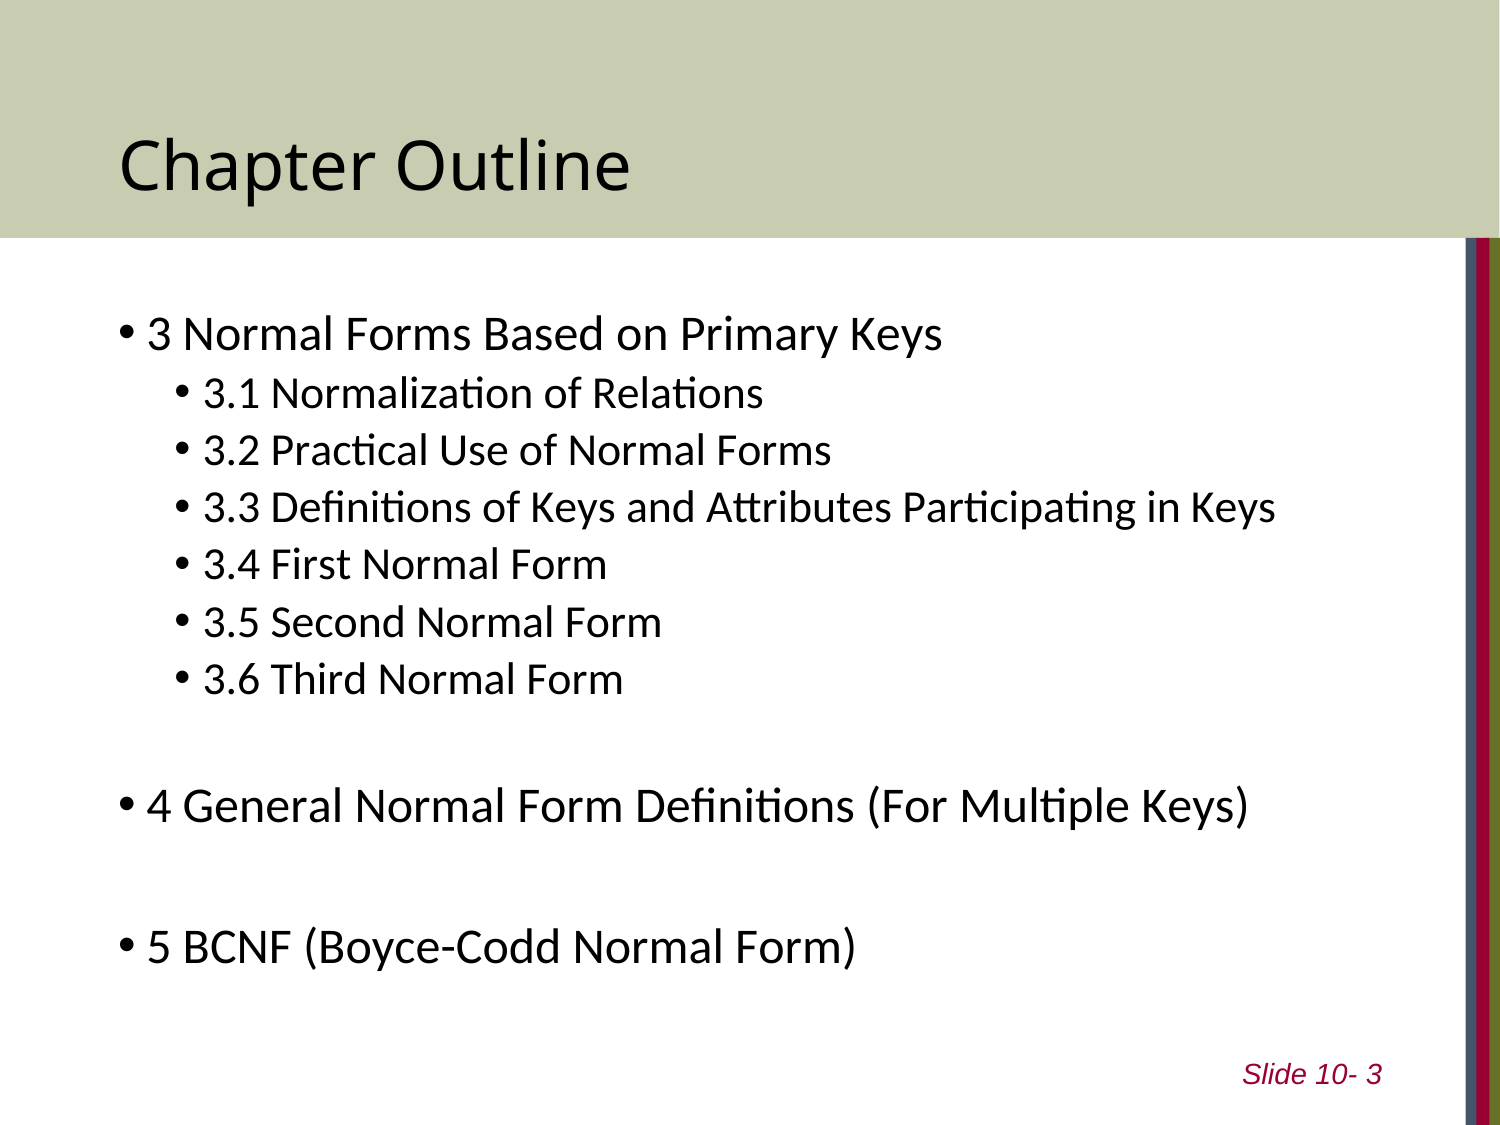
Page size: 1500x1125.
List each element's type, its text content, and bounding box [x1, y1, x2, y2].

text_box Slide 10- <number> [1059, 1042, 1397, 1103]
text_box 3 Normal Forms Based on Primary Keys 3.1 Normalization of Relations 3.2 Practical Use of Normal Forms 3.3 Definitions of Keys and Attributes Participating in Keys 3.4 First Normal Form 3.5 Second Normal Form 3.6 Third Normal Form 4 General Normal Form Definitions (For Multiple Keys) 5 BCNF (Boyce-Codd Normal Form) [103, 299, 1397, 1014]
title Chapter Outline [103, 59, 1397, 278]
